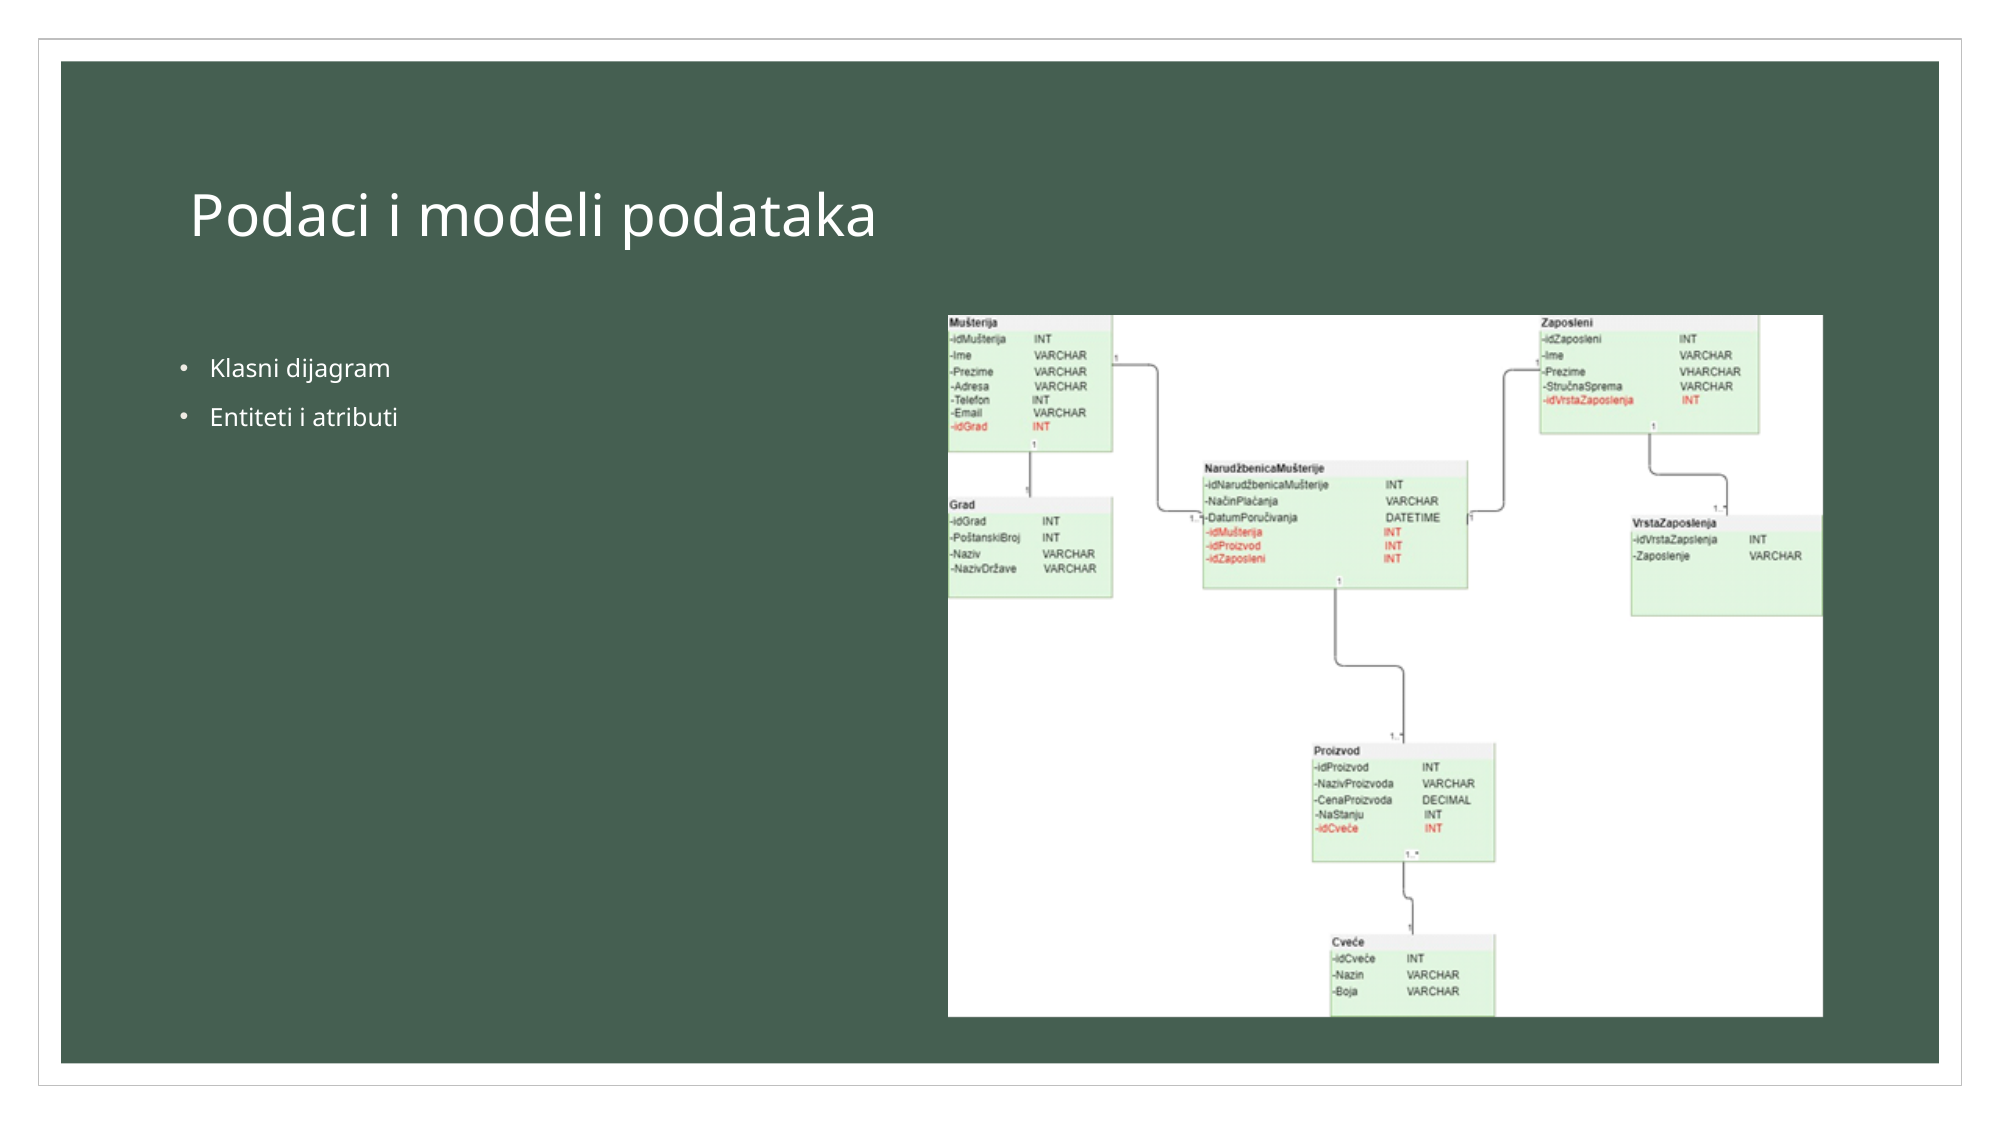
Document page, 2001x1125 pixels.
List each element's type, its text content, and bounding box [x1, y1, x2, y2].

picture [948, 315, 1825, 1020]
title Podaci i modeli podataka [174, 105, 1825, 331]
list Klasni dijagram Entiteti i atributi [164, 345, 942, 990]
